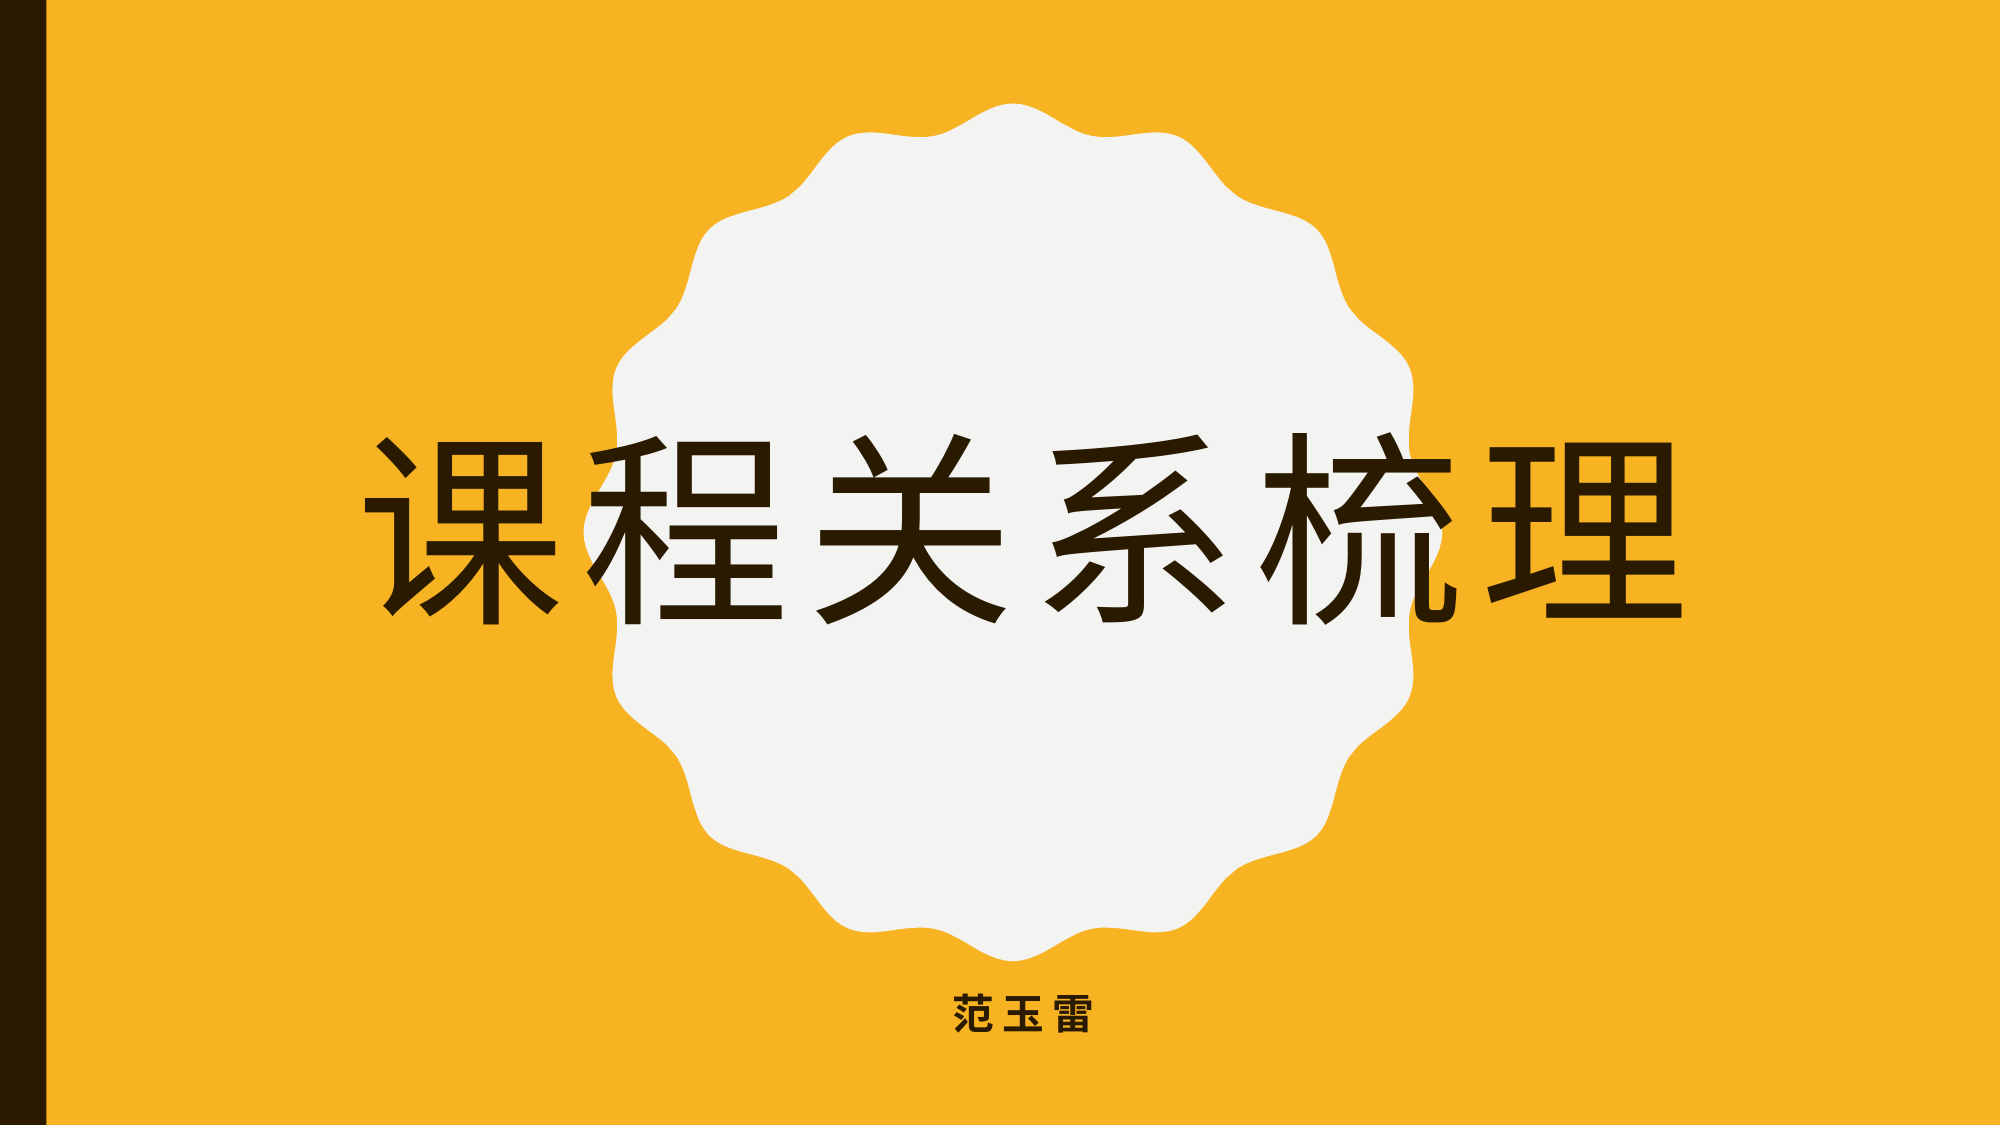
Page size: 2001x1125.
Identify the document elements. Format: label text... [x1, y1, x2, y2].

subtitle 范玉雷 [363, 980, 1684, 1103]
title 课程关系梳理 [176, 180, 1870, 902]
